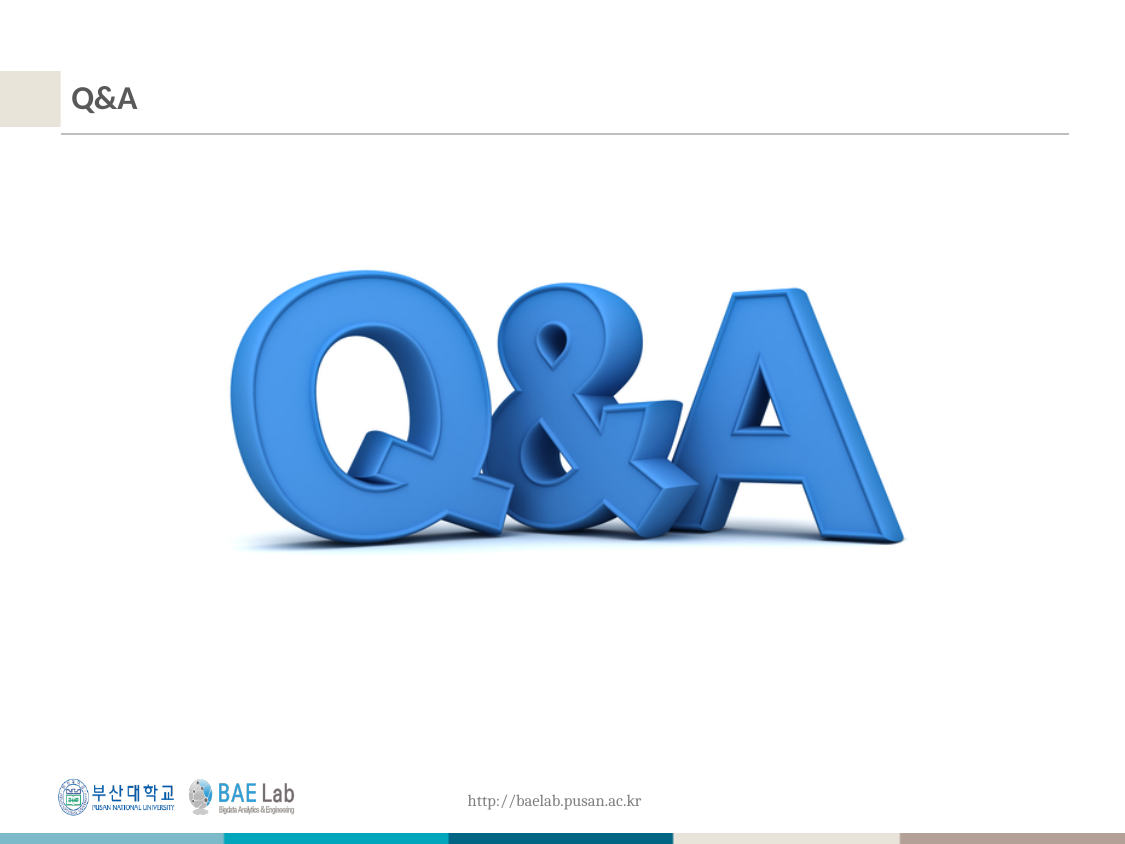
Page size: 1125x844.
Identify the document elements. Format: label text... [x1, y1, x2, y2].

picture [157, 146, 968, 754]
title Q&A [56, 71, 1069, 125]
picture [673, 833, 1125, 844]
picture [0, 833, 448, 844]
picture [55, 775, 175, 819]
picture [186, 776, 300, 816]
